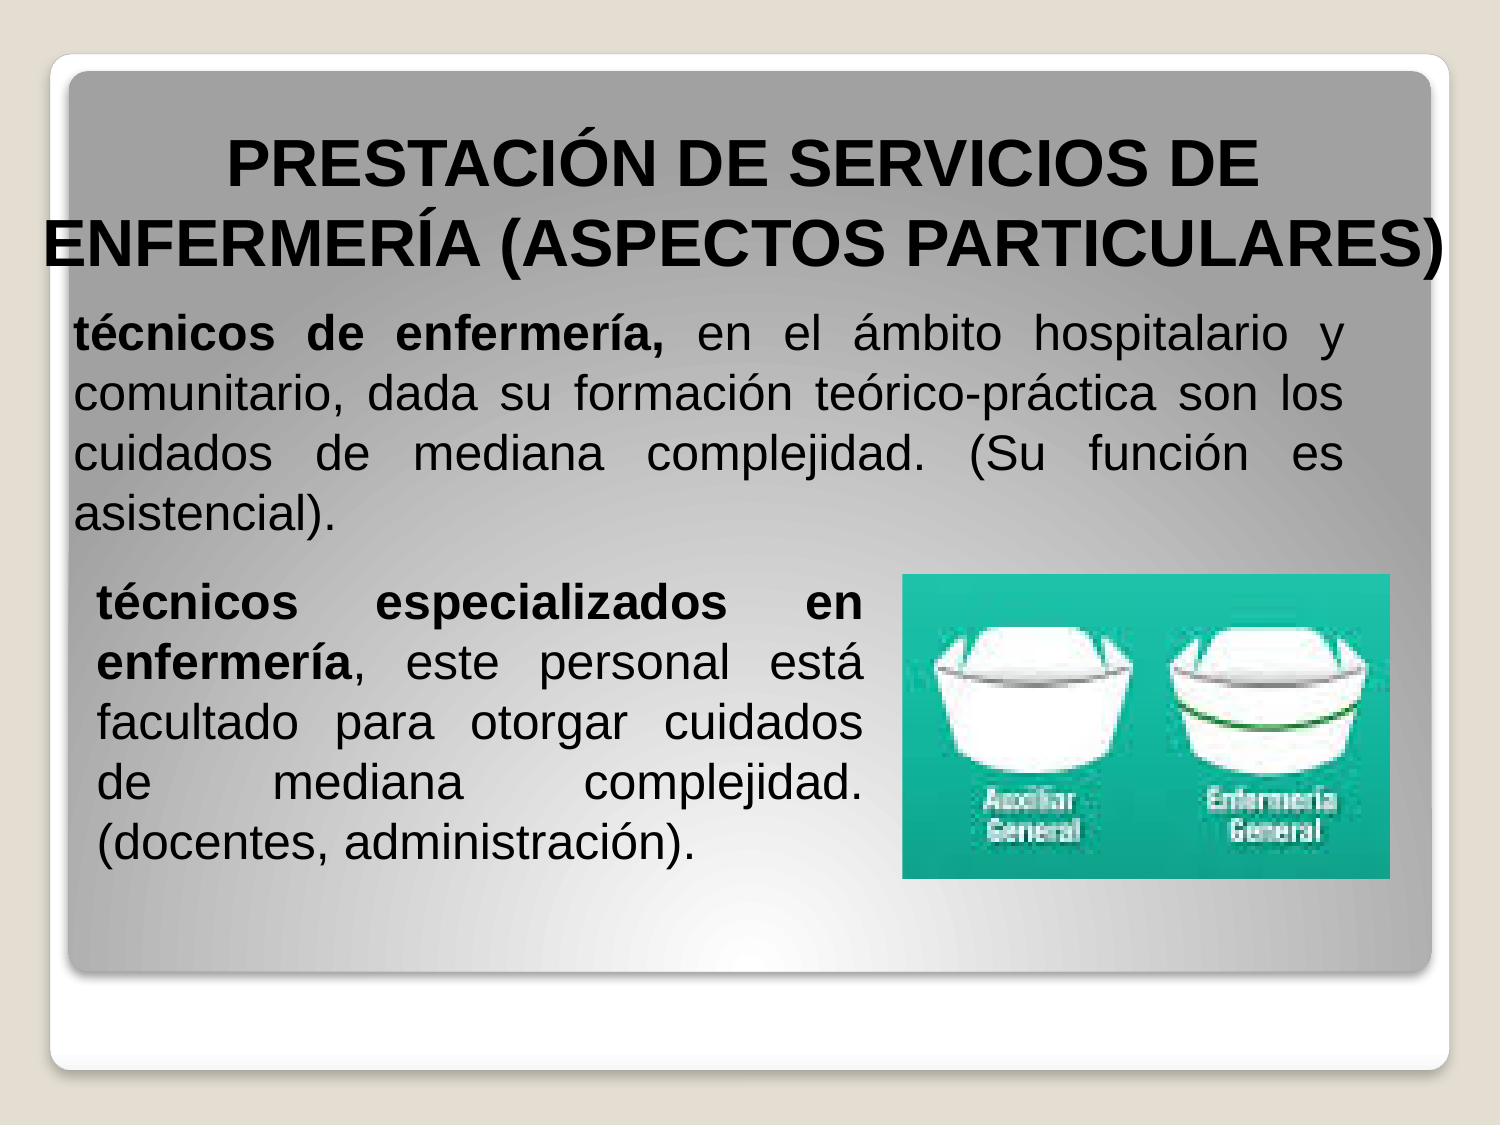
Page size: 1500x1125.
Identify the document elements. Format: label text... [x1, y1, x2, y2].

text_box técnicos de enfermería, en el ámbito hospitalario y comunitario, dada su formación teórico-práctica son los cuidados de mediana complejidad. (Su función es asistencial). [58, 292, 1360, 668]
picture [902, 573, 1391, 880]
text_box técnicos especializados en enfermería, este personal está facultado para otorgar cuidados de mediana complejidad. (docentes, administración). [81, 562, 879, 923]
title PRESTACIÓN DE SERVICIOS DE ENFERMERÍA (ASPECTOS PARTICULARES) [23, 23, 1465, 287]
